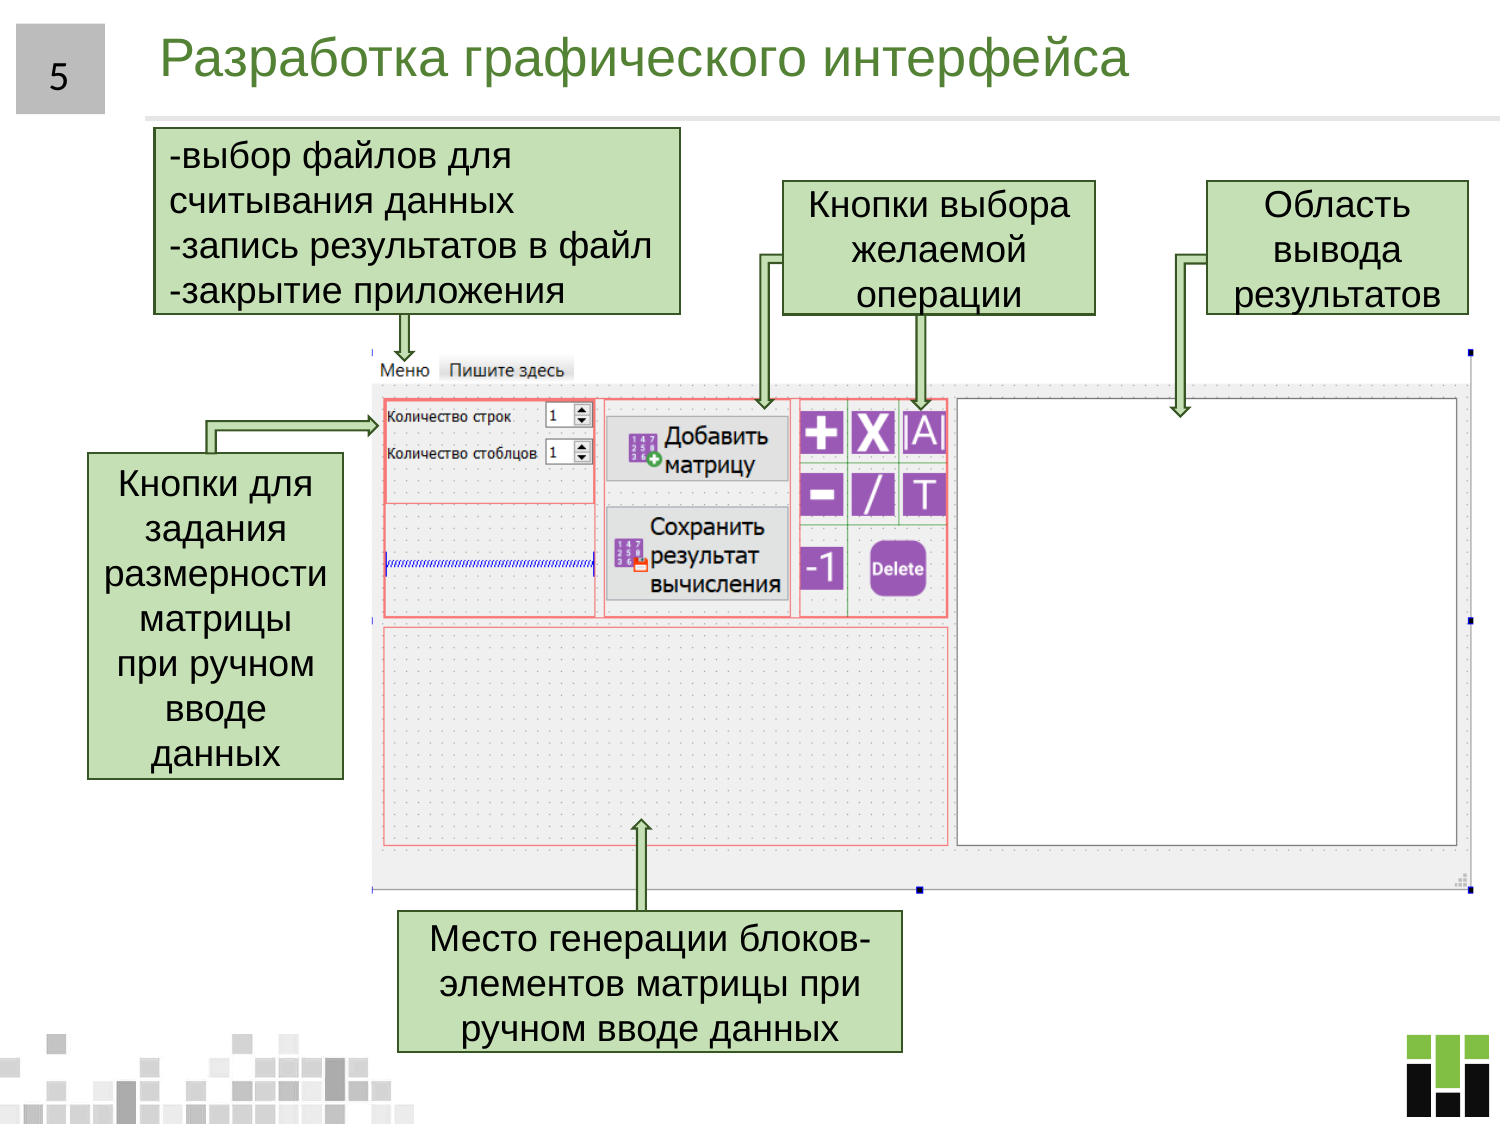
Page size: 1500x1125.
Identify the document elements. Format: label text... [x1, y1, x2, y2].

text_box [915, 316, 927, 342]
picture [371, 342, 1474, 895]
picture [0, 1034, 414, 1124]
text_box -выбор файлов для считывания данных -запись результатов в файл -закрытие приложения [153, 127, 681, 315]
text_box Кнопки выбора желаемой операции [782, 180, 1096, 316]
text_box [635, 895, 647, 910]
text_box [759, 253, 782, 342]
text_box Место генерации блоков-элементов матрицы при ручном вводе данных [397, 910, 903, 1053]
text_box [205, 414, 371, 455]
text_box Кнопки для задания размерности матрицы при ручном вводе данных [87, 452, 344, 780]
text_box [399, 315, 410, 342]
text_box Область вывода результатов [1206, 180, 1469, 315]
slide_number 5 [16, 35, 102, 113]
title Разработка графического интерфейса [144, 0, 1500, 119]
text_box [1174, 253, 1208, 342]
